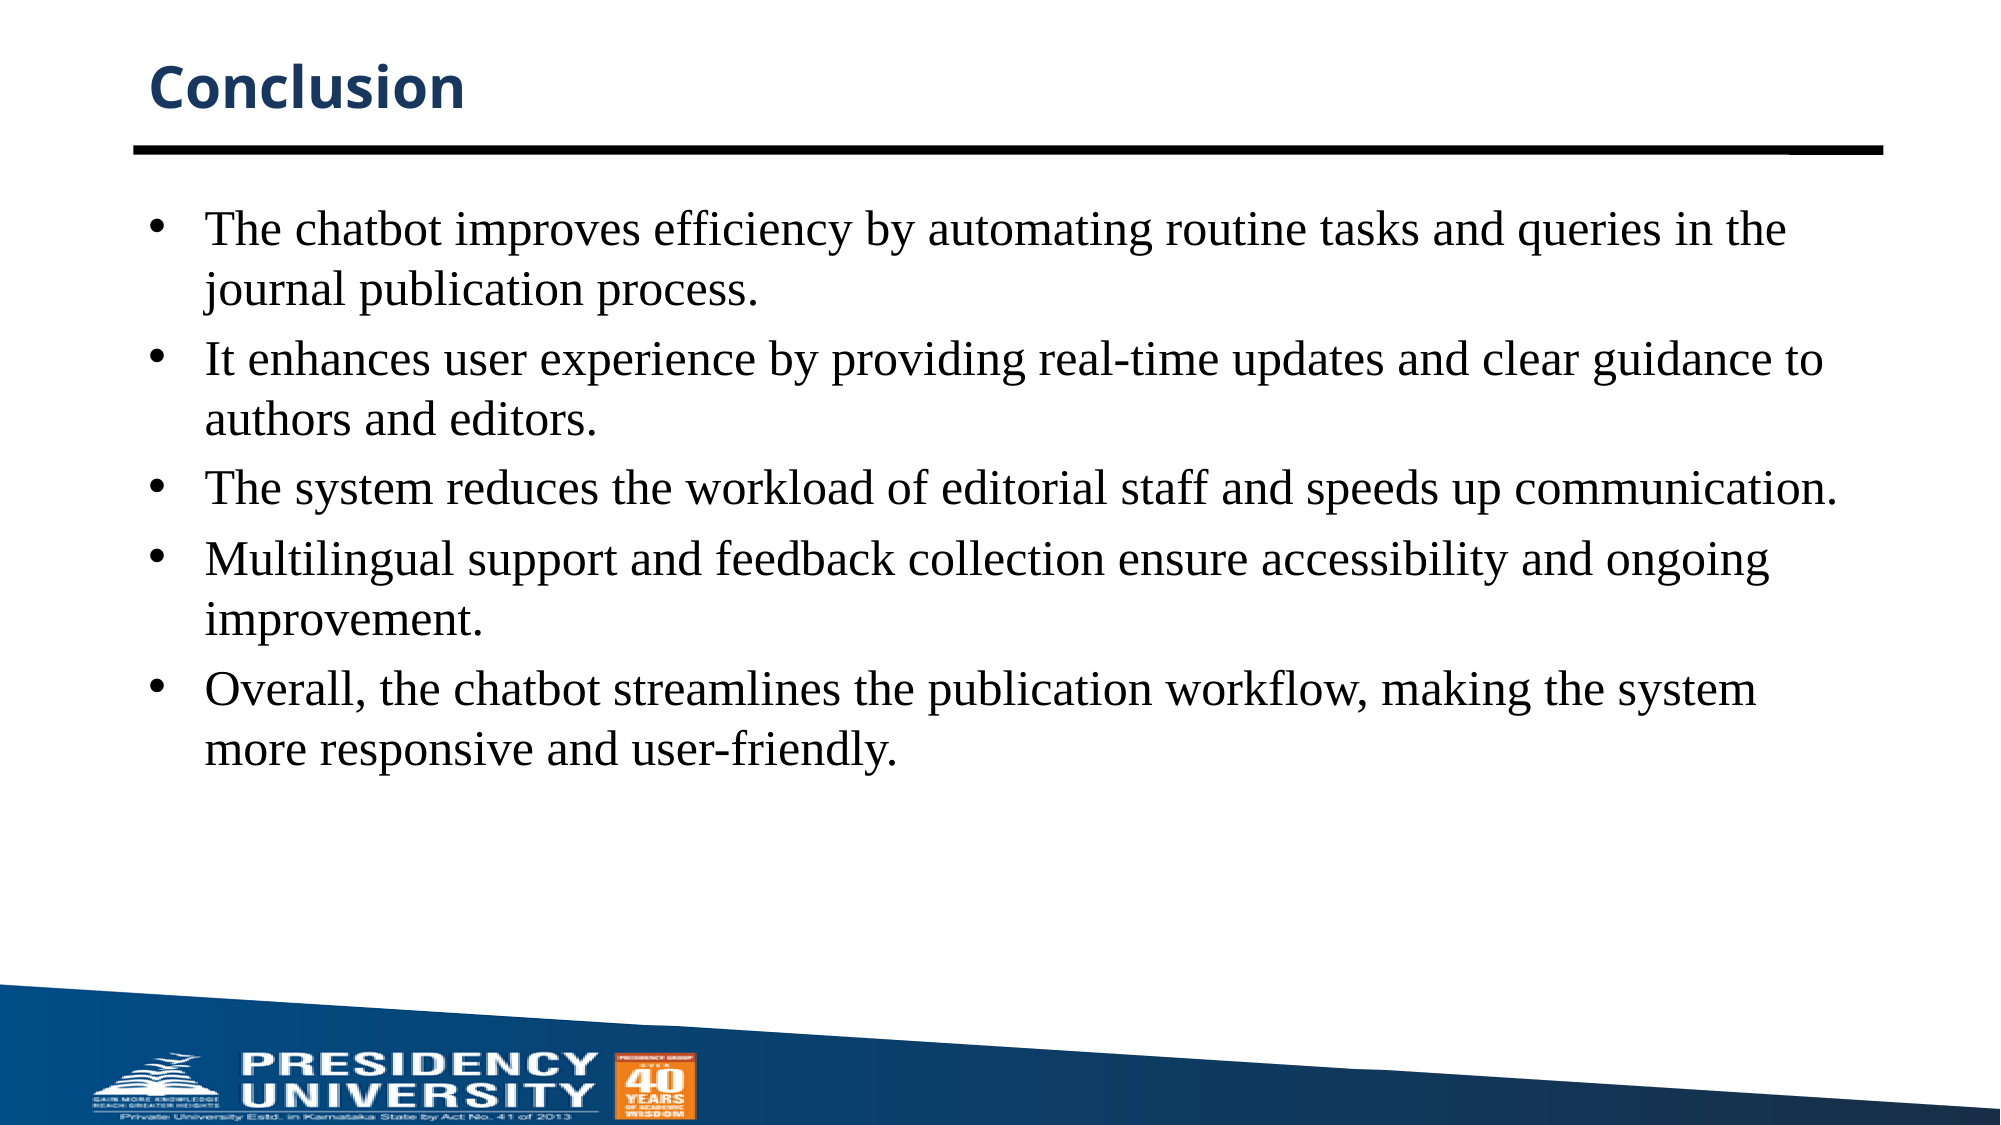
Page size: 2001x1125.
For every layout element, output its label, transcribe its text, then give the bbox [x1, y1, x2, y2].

list The chatbot improves efficiency by automating routine tasks and queries in the journal publication process. It enhances user experience by providing real-time updates and clear guidance to authors and editors. The system reduces the workload of editorial staff and speeds up communication. Multilingual support and feedback collection ensure accessibility and ongoing improvement. Overall, the chatbot streamlines the publication workflow, making the system more responsive and user-friendly. [133, 187, 1884, 1000]
title Conclusion [133, 45, 1884, 125]
picture [0, 982, 2000, 1125]
